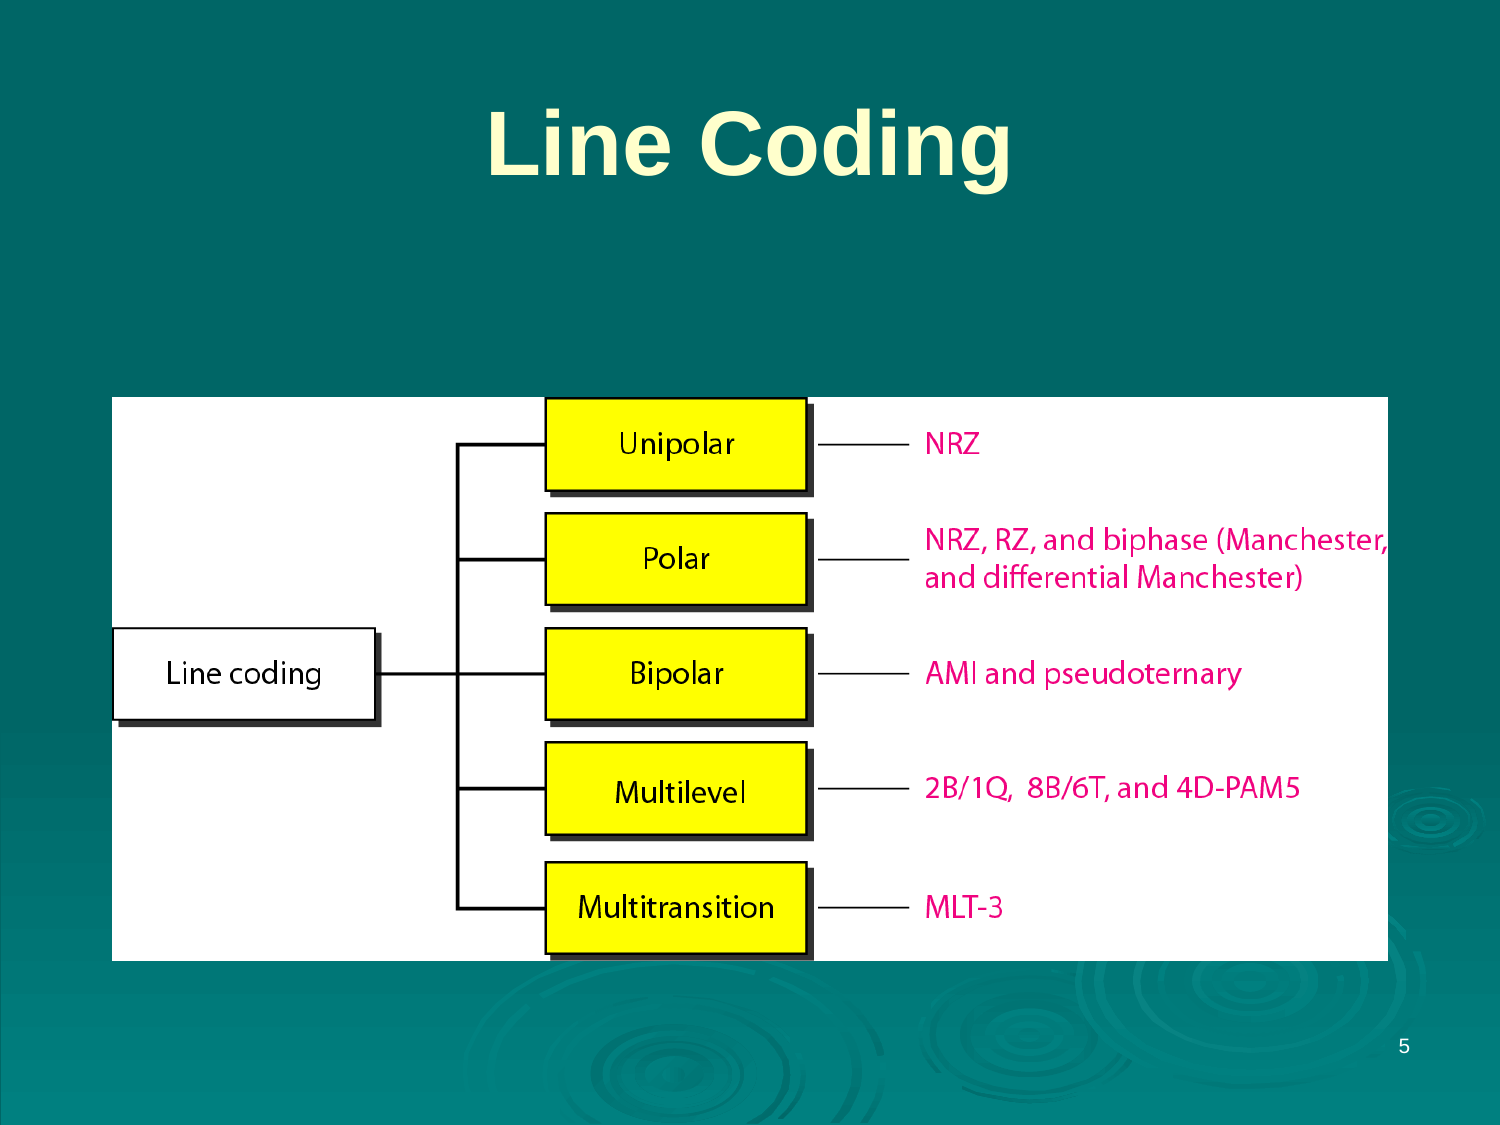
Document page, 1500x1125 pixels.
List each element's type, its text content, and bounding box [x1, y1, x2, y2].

picture [112, 396, 1388, 961]
title Line Coding [74, 45, 1426, 233]
slide_number 5 [1074, 1024, 1426, 1101]
